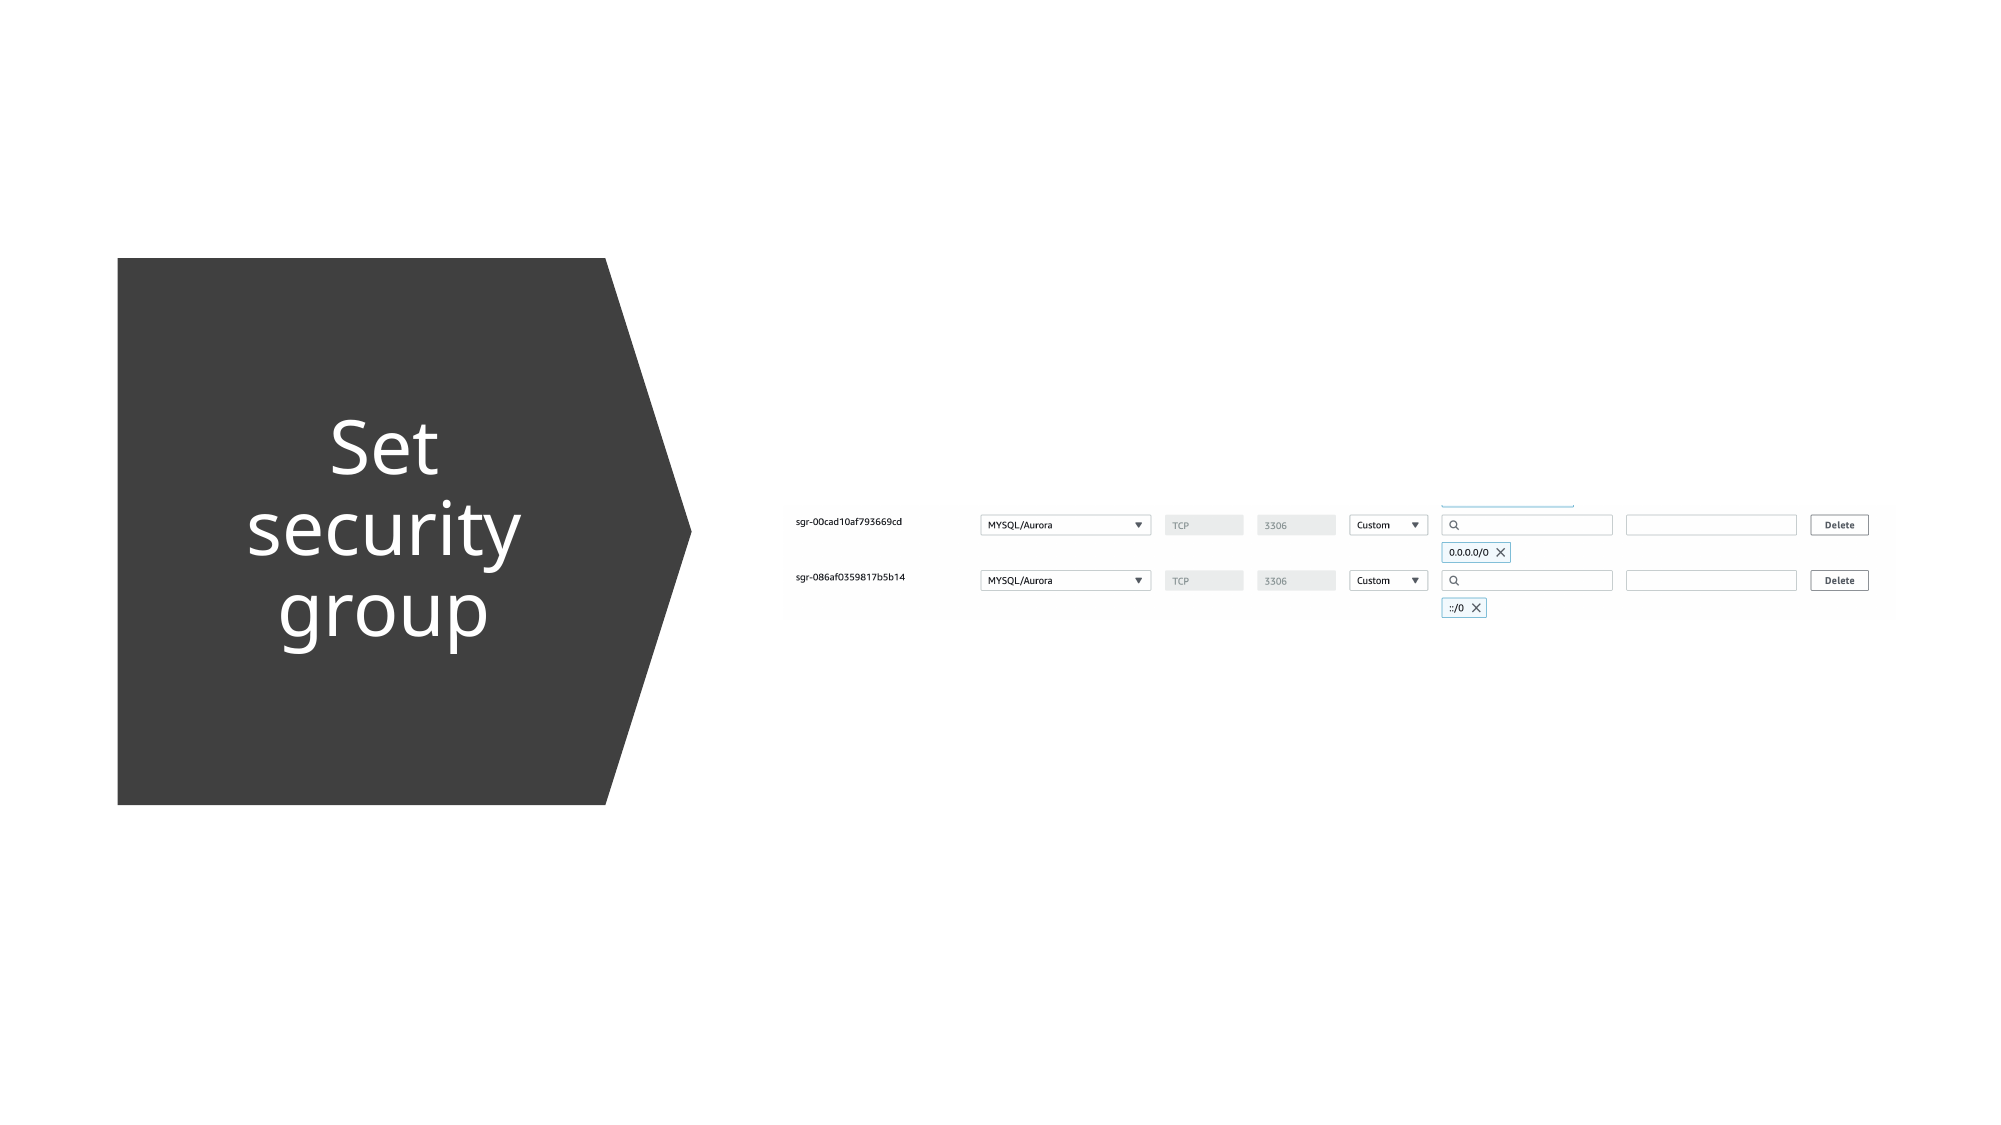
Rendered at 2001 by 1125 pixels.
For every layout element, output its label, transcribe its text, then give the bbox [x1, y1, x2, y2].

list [783, 505, 1896, 620]
title Set security group [168, 322, 601, 741]
text_box [116, 257, 693, 807]
